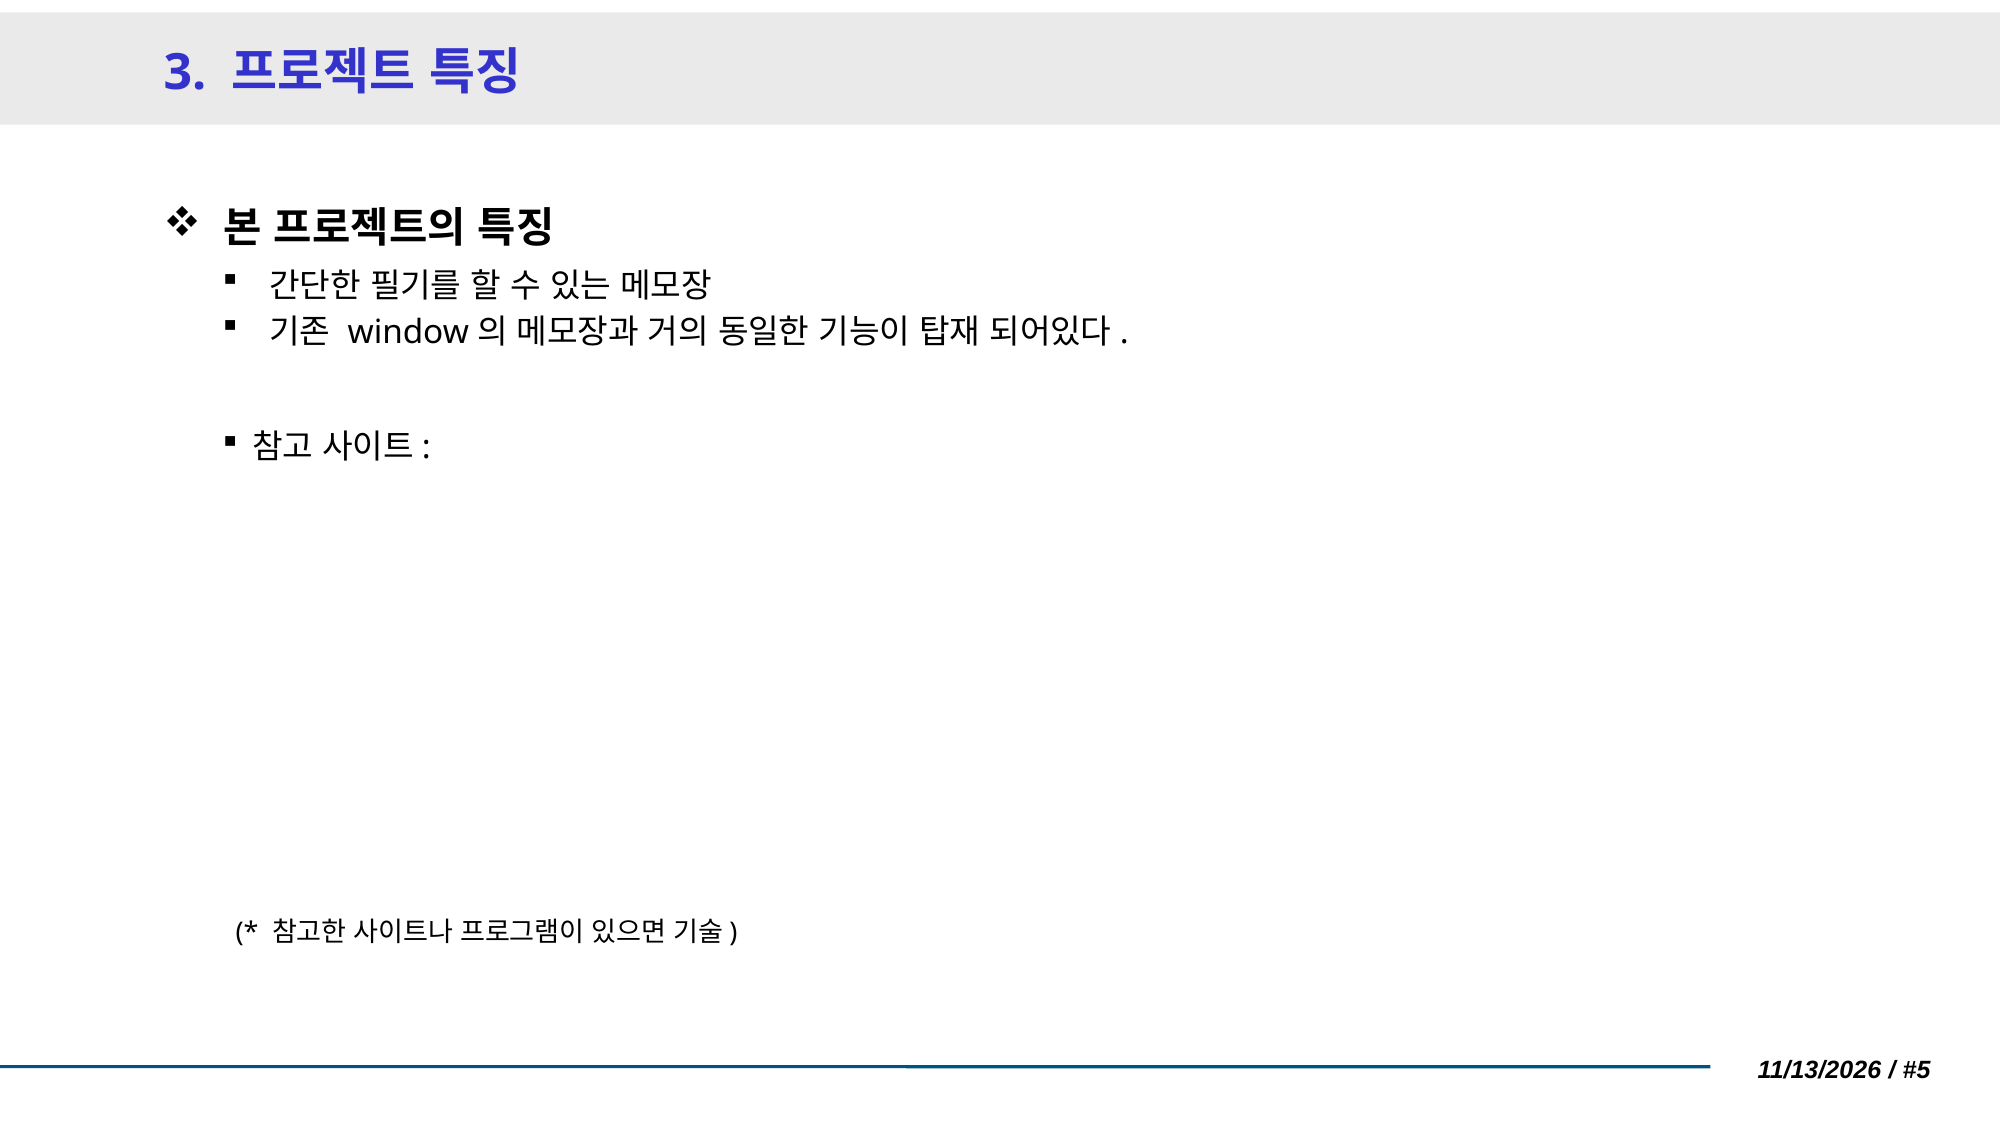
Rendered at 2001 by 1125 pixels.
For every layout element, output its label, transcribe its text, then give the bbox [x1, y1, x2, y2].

text_box (* 참고한 사이트나 프로그램이 있으면 기술) [220, 907, 753, 955]
title 3. 프로젝트 특징 [148, 24, 1934, 114]
list 본 프로젝트의 특징 간단한 필기를 할 수 있는 메모장 기존 window의 메모장과 거의 동일한 기능이 탑재 되어있다. 참고 사이트: [148, 193, 1700, 1019]
